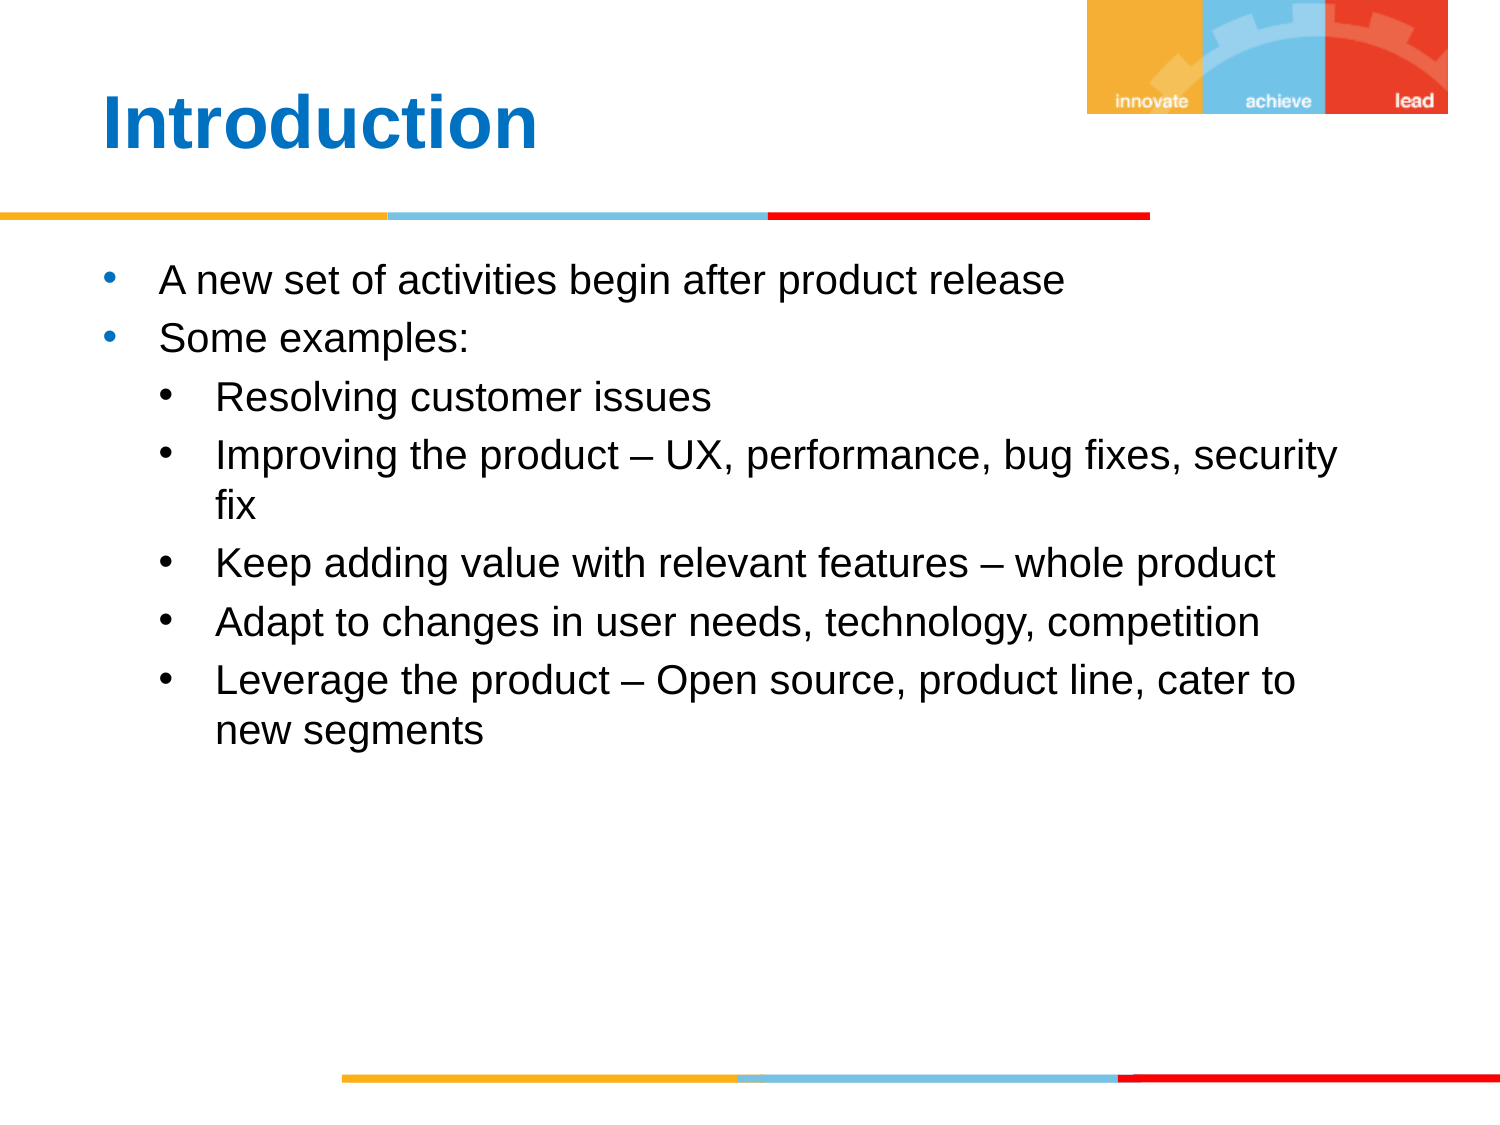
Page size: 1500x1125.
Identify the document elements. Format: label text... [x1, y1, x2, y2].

list A new set of activities begin after product release Some examples: Resolving customer issues Improving the product – UX, performance, bug fixes, security fix Keep adding value with relevant features – whole product Adapt to changes in user needs, technology, competition Leverage the product – Open source, product line, cater to new segments [50, 245, 1400, 988]
picture [1087, 0, 1448, 114]
list Introduction [50, 24, 1088, 213]
